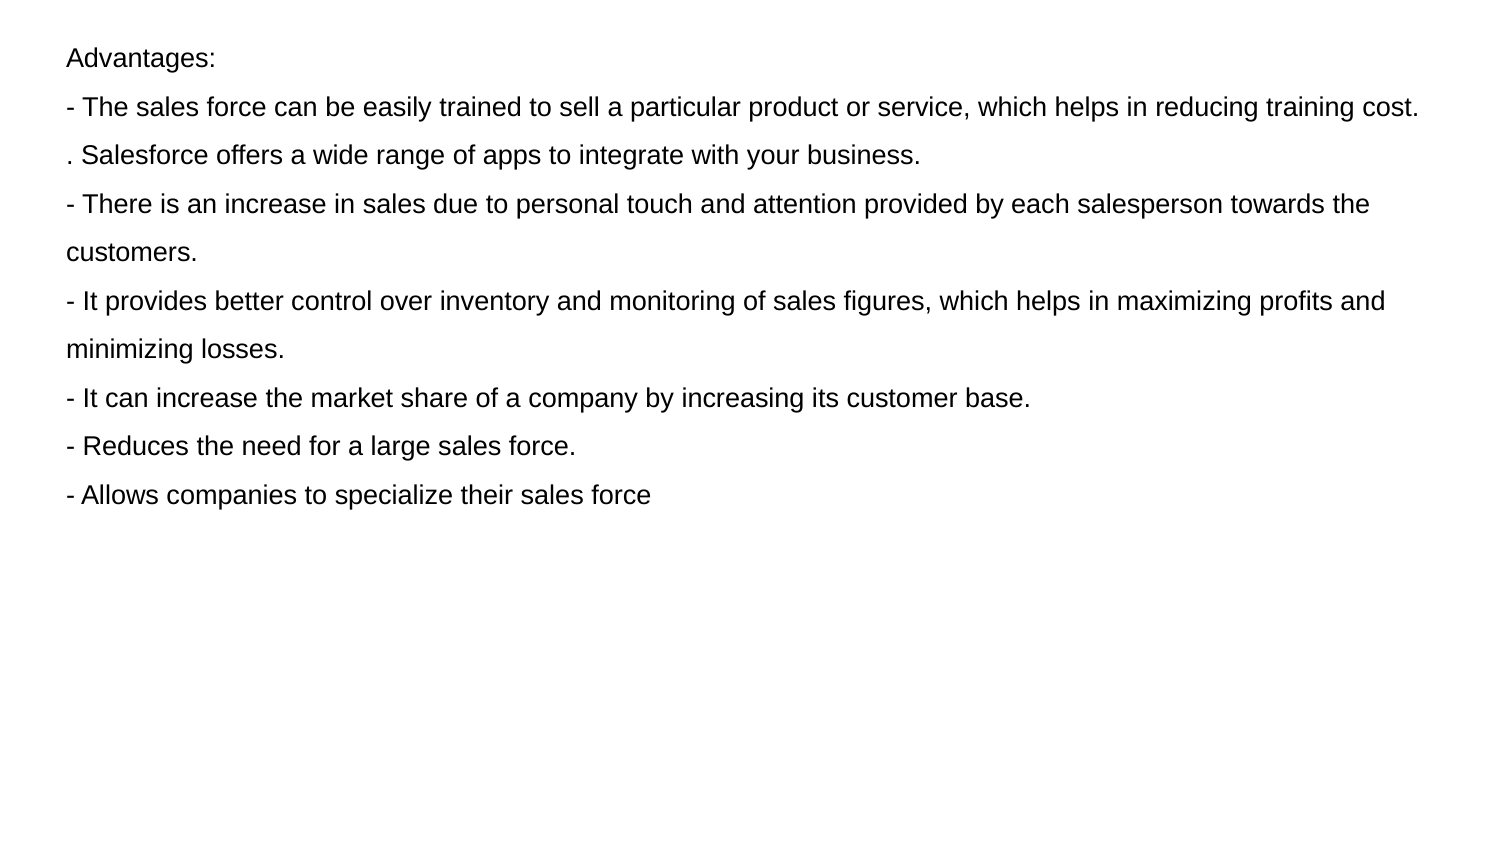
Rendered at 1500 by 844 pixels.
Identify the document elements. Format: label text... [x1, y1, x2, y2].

list Advantages: - The sales force can be easily trained to sell a particular product or service, which helps in reducing training cost. . Salesforce offers a wide range of apps to integrate with your business. - There is an increase in sales due to personal touch and attention provided by each salesperson towards the customers. - It provides better control over inventory and monitoring of sales figures, which helps in maximizing profits and minimizing losses. - It can increase the market share of a company by increasing its customer base. - Reduces the need for a large sales force. - Allows companies to specialize their sales force [51, 9, 1449, 750]
